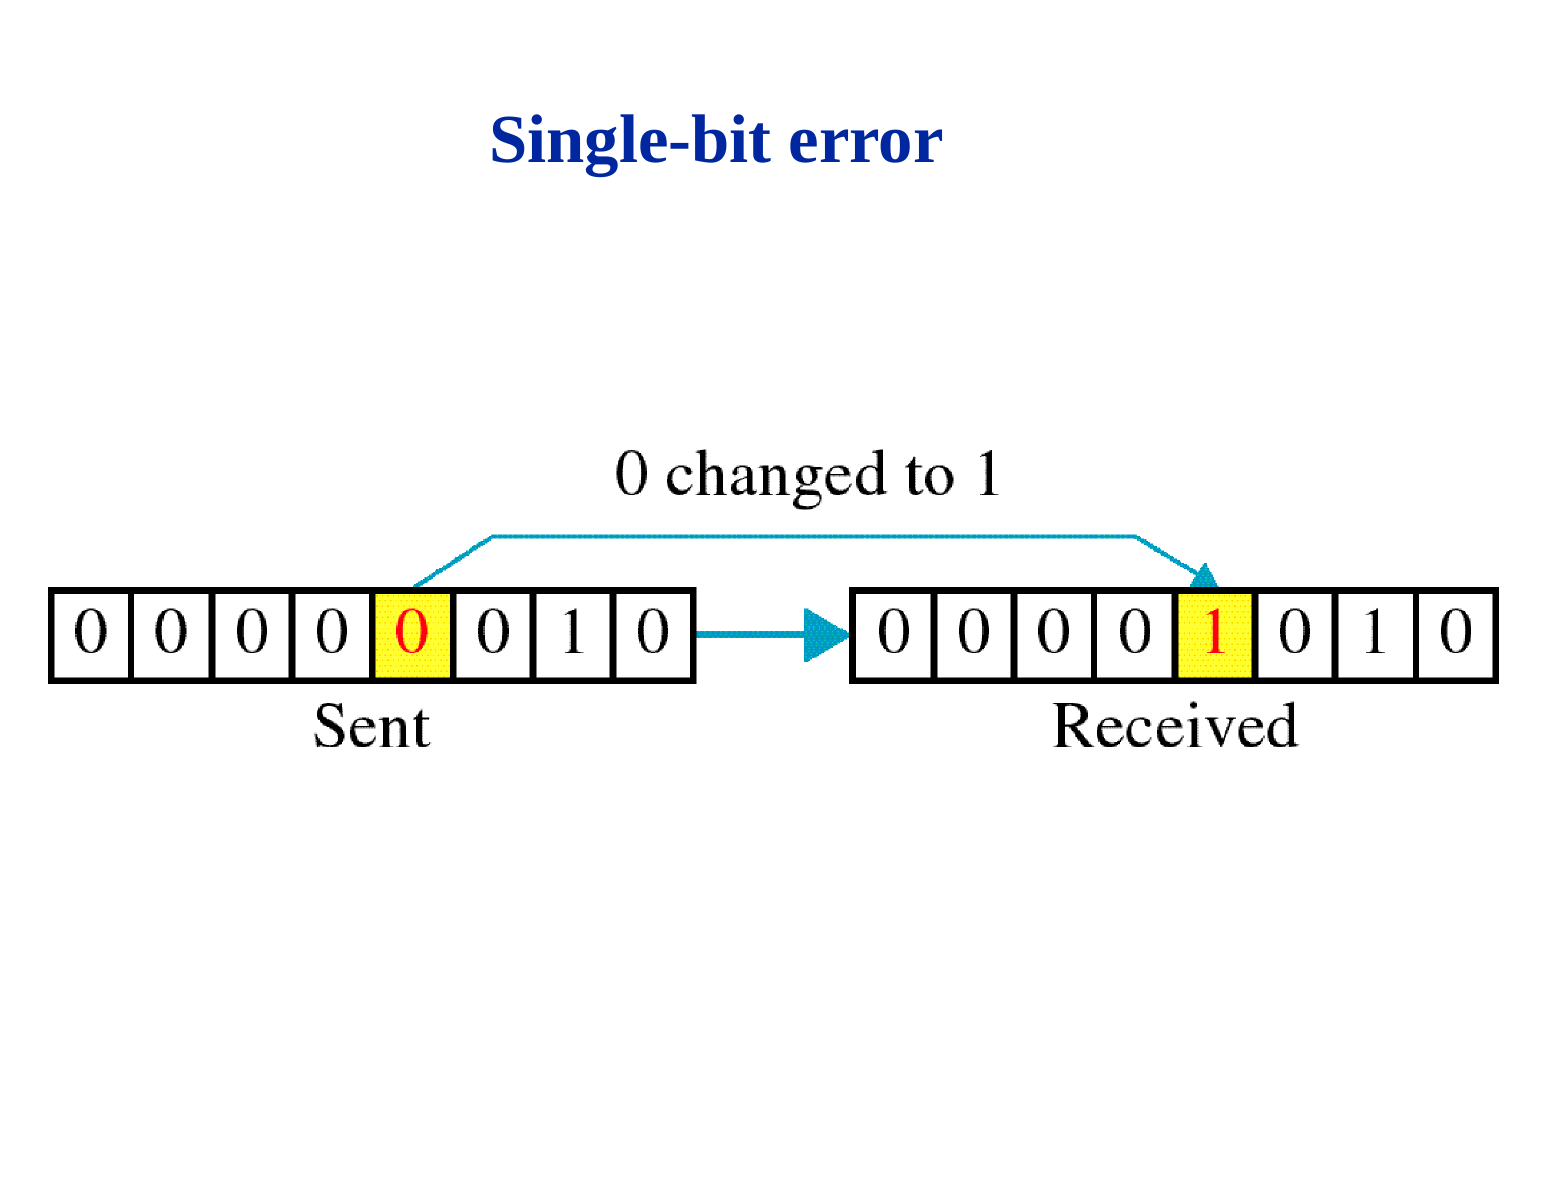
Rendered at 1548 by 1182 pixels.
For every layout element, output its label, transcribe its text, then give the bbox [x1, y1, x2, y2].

picture [46, 434, 1499, 762]
text_box Single-bit error [473, 85, 963, 184]
